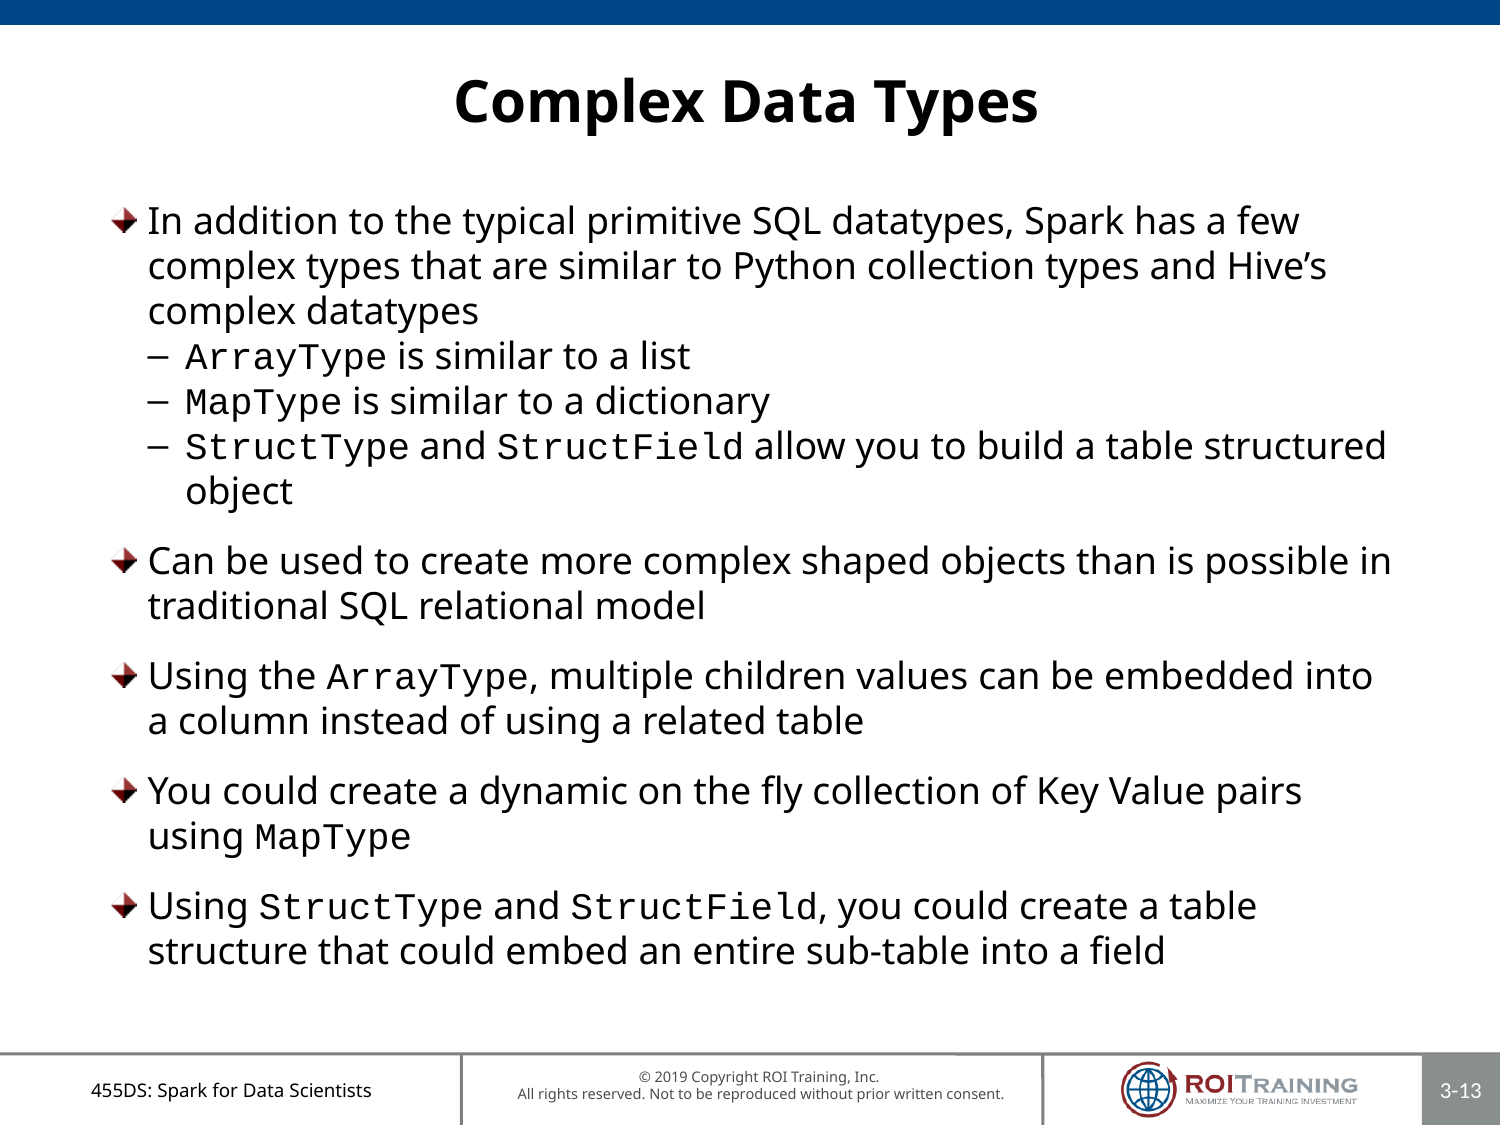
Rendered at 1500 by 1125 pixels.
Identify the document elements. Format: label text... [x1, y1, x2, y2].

picture [110, 661, 137, 688]
picture [110, 206, 137, 233]
title Complex Data Types [172, 47, 1322, 151]
picture [110, 546, 137, 573]
list In addition to the typical primitive SQL datatypes, Spark has a few complex types that are similar to Python collection types and Hive’s complex datatypes ArrayType is similar to a list MapType is similar to a dictionary StructType and StructField allow you to build a table structured object Can be used to create more complex shaped objects than is possible in traditional SQL relational model Using the ArrayType, multiple children values can be embedded into a column instead of using a related table You could create a dynamic on the fly collection of Key Value pairs using MapType Using StructType and StructField, you could create a table structure that could embed an entire sub-table into a field [95, 189, 1411, 1022]
picture [110, 776, 137, 803]
picture [1113, 1060, 1362, 1118]
picture [110, 891, 137, 918]
